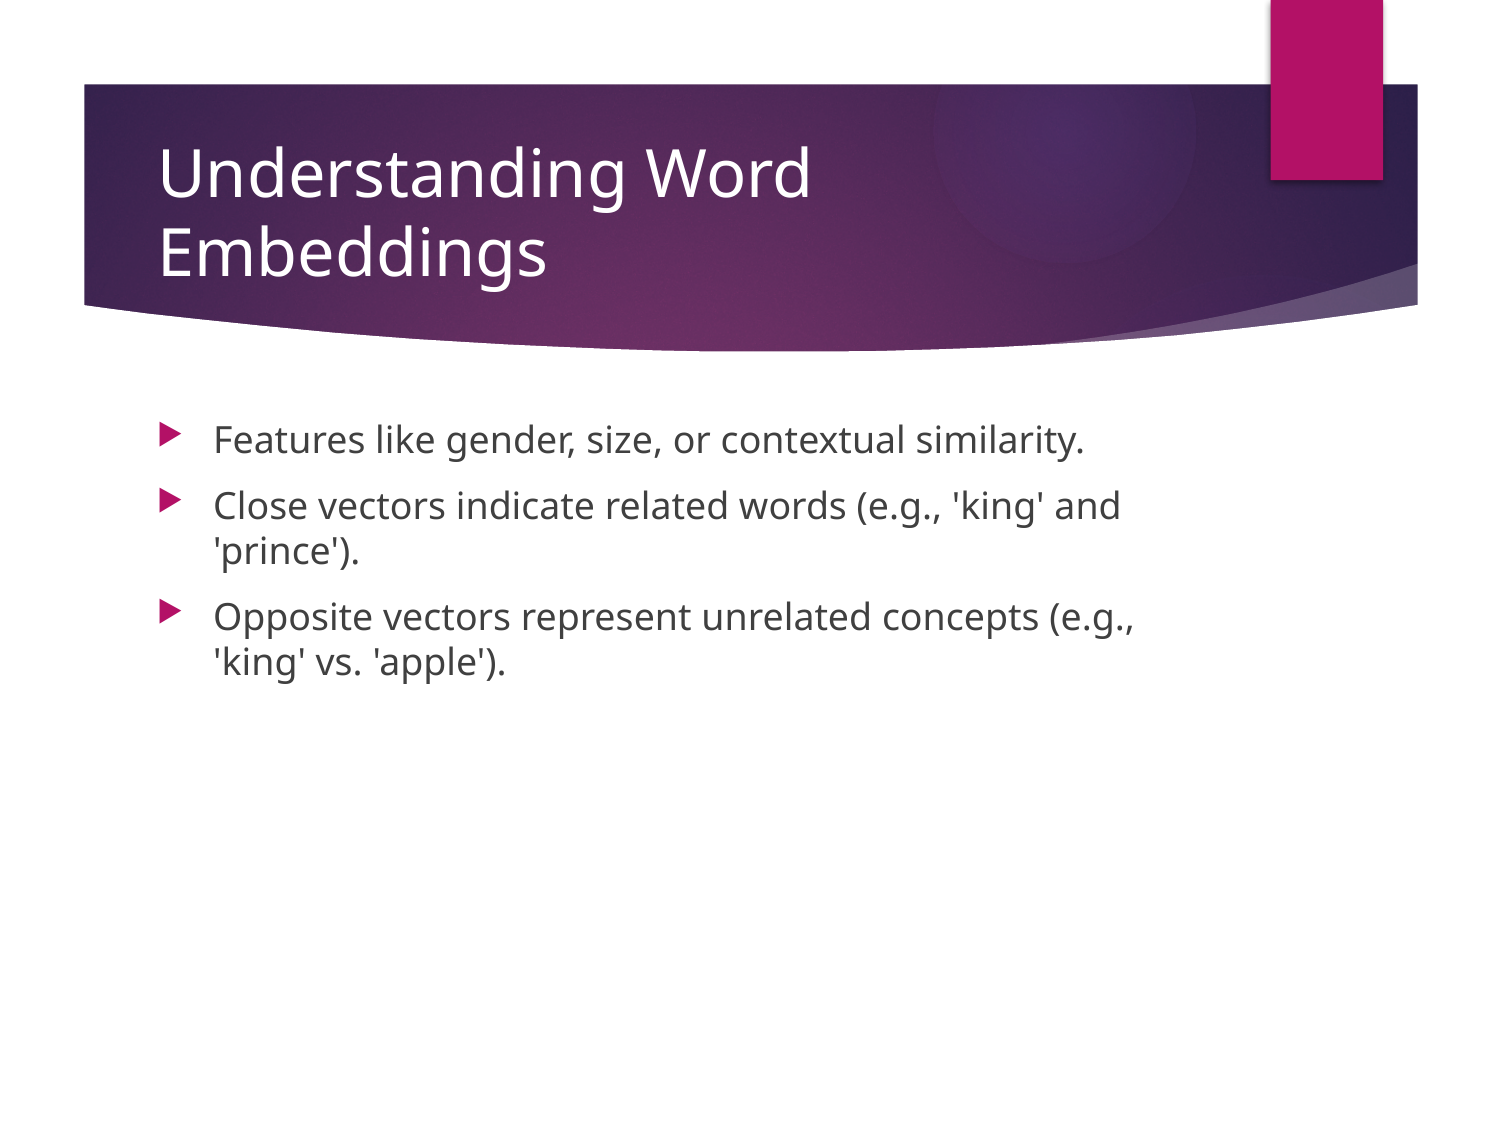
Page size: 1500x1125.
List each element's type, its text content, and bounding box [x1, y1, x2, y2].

title Understanding Word Embeddings [142, 152, 1183, 269]
list Features like gender, size, or contextual similarity. Close vectors indicate related words (e.g., 'king' and 'prince'). Opposite vectors represent unrelated concepts (e.g., 'king' vs. 'apple'). [141, 408, 1183, 988]
